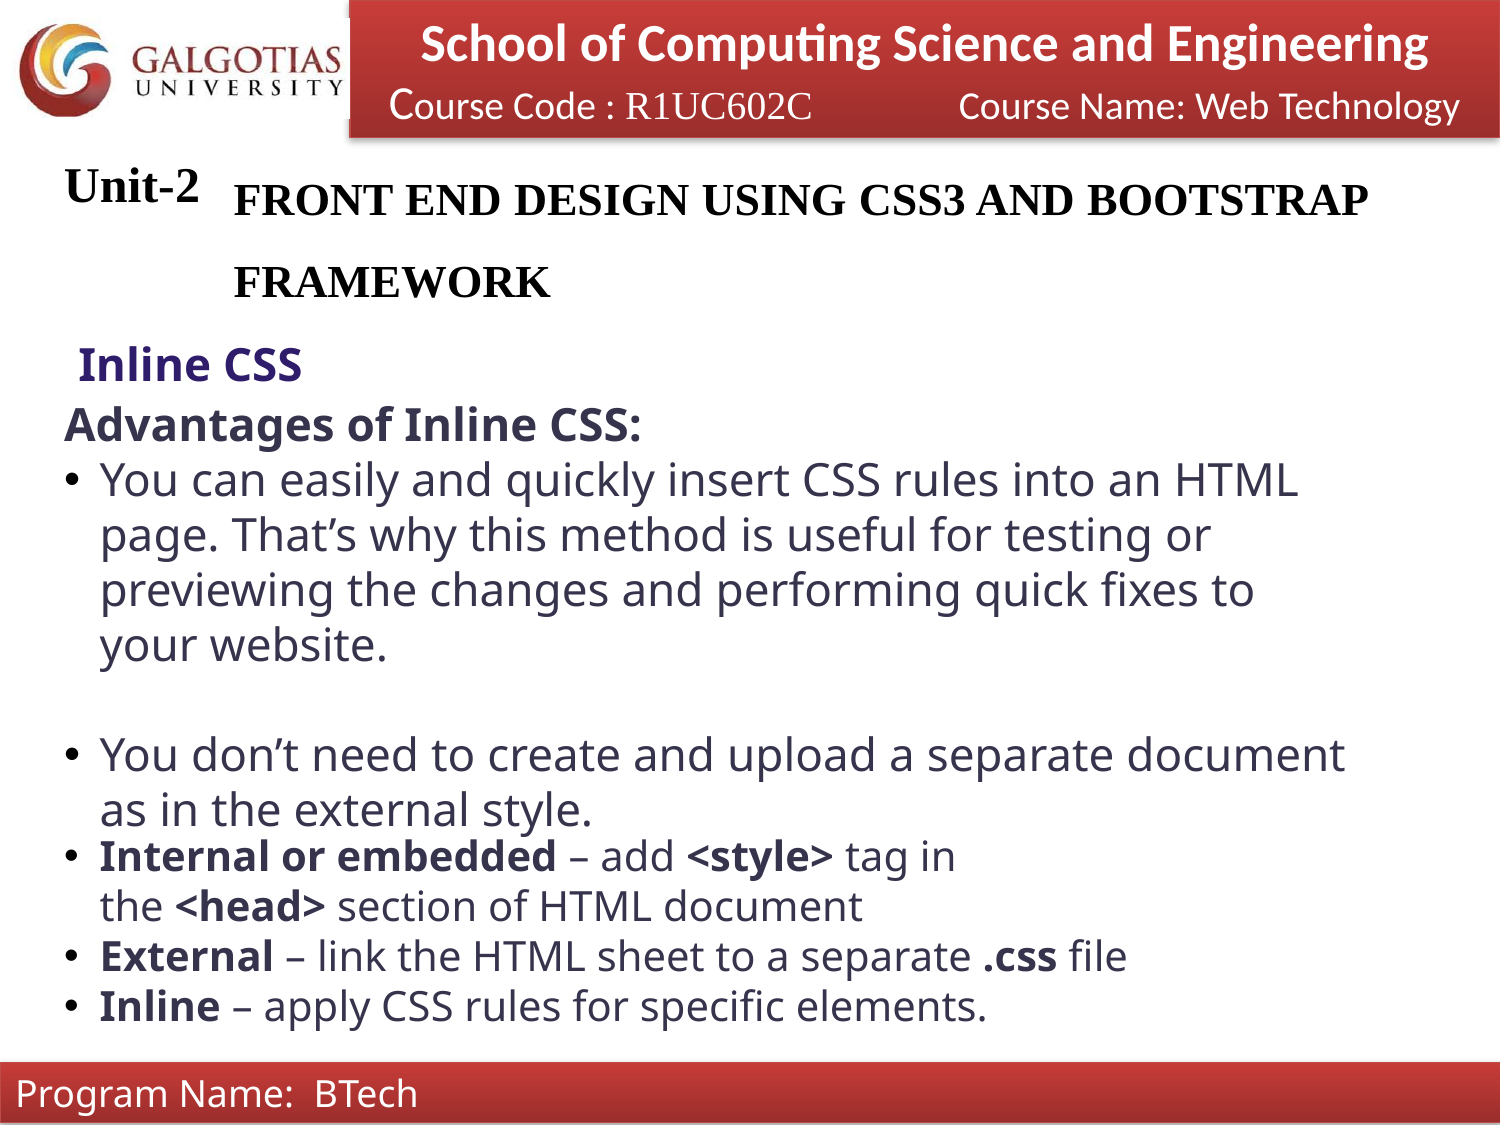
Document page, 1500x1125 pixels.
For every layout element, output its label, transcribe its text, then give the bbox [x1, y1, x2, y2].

title School of Computing Science and Engineering Course Code : R1UC602C Course Name: Web Technology [350, 0, 1500, 138]
text_box Advantages of Inline CSS: You can easily and quickly insert CSS rules into an HTML page. That’s why this method is useful for testing or previewing the changes and performing quick fixes to your website. You don’t need to create and upload a separate document as in the external style. [49, 388, 1368, 844]
text_box Inline CSS [63, 328, 1396, 398]
text_box Internal or embedded ⁠– add <style> tag in the <head> section of HTML document External ⁠– link the HTML sheet to a separate .css file Inline ⁠– apply CSS rules for specific elements. [49, 822, 1180, 1038]
text_box Program Name: BTech [0, 1062, 1500, 1123]
picture [12, 18, 351, 120]
text_box FRONT END DESIGN USING CSS3 AND BOOTSTRAP FRAMEWORK [218, 134, 1382, 315]
text_box Unit-2 [49, 145, 218, 220]
